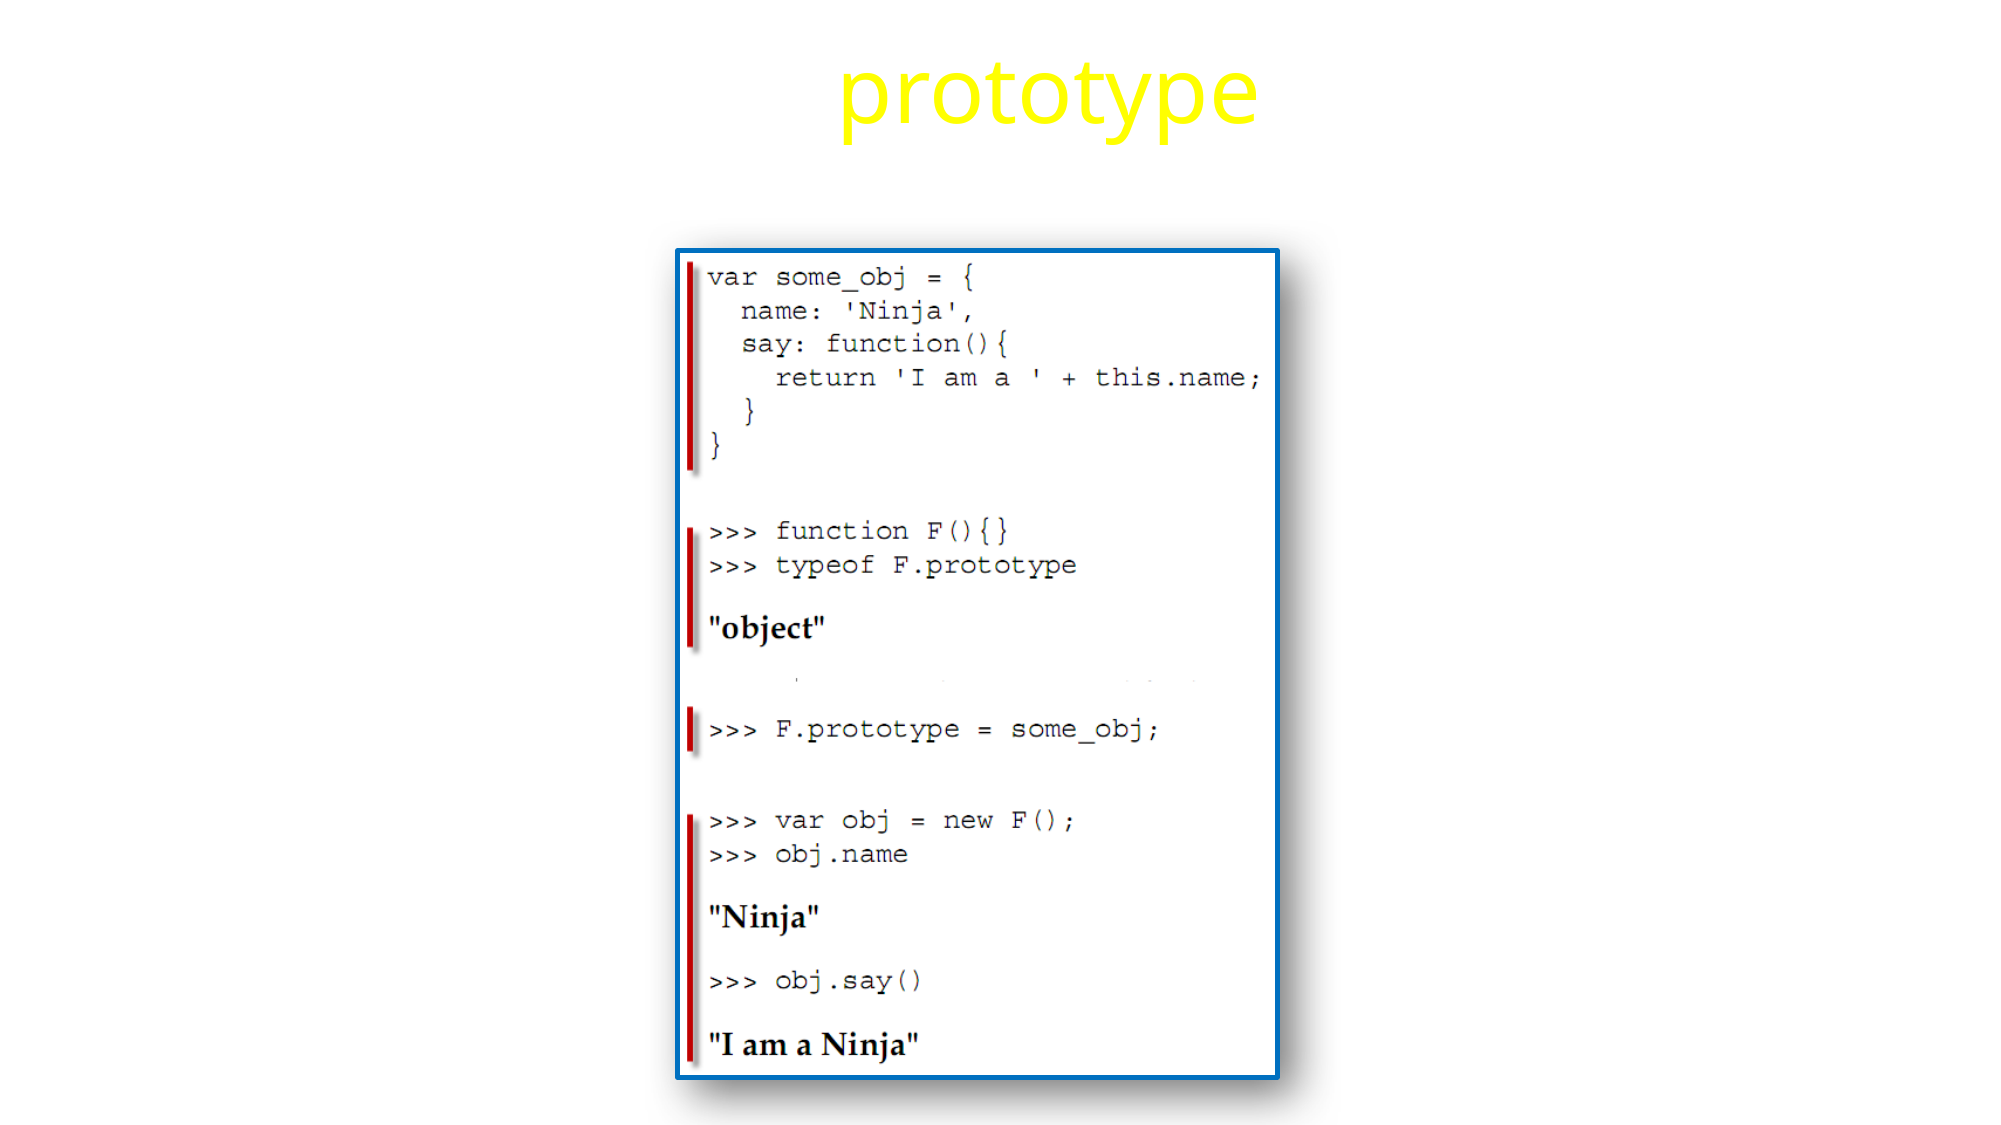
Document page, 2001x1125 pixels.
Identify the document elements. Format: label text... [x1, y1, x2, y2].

title The prototype property (cont.) [33, 12, 1967, 175]
picture [679, 252, 1275, 1076]
